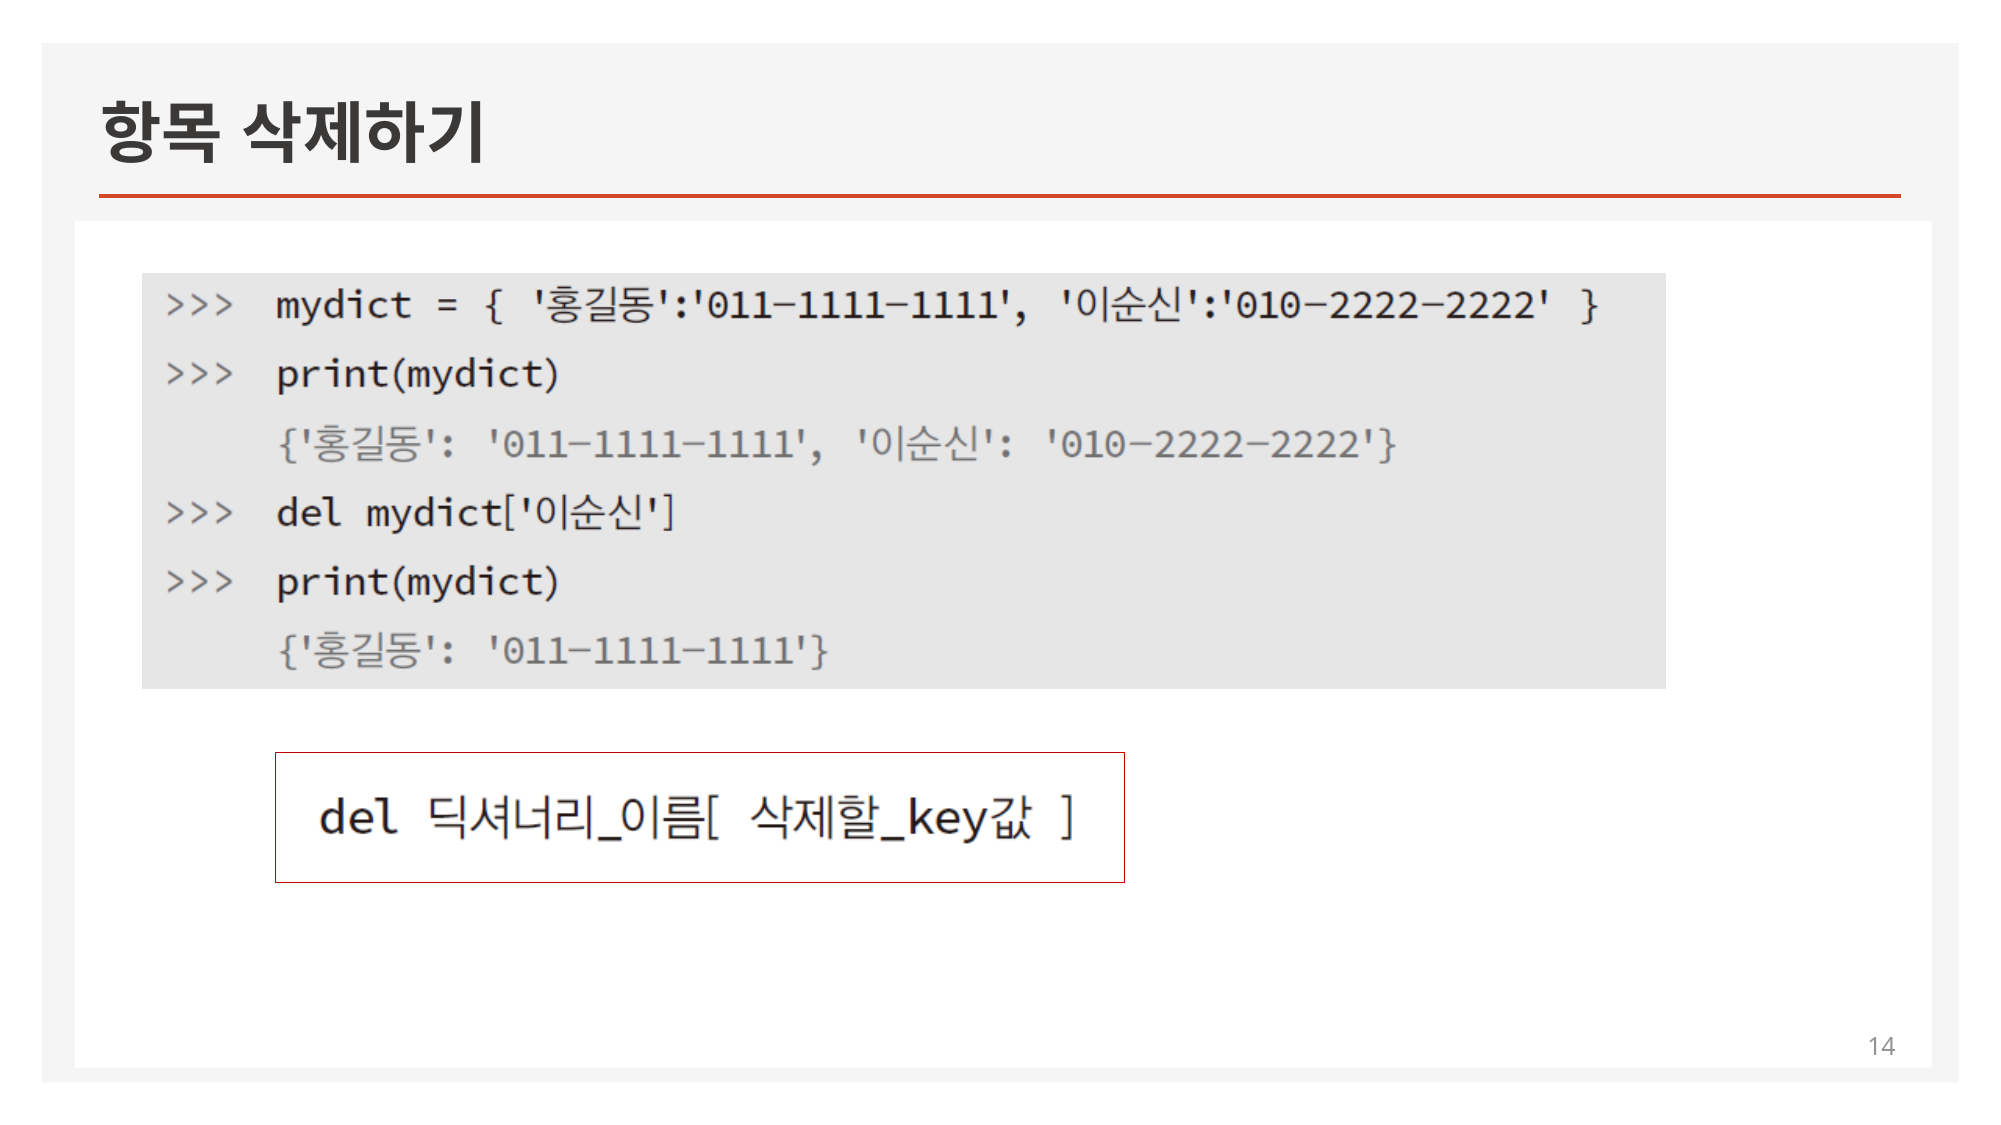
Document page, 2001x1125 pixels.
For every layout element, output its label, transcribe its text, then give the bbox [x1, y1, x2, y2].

title 항목 삭제하기 [85, 73, 1465, 179]
picture [274, 752, 1125, 883]
picture [142, 273, 1666, 689]
slide_number 14 [1373, 1017, 1911, 1078]
